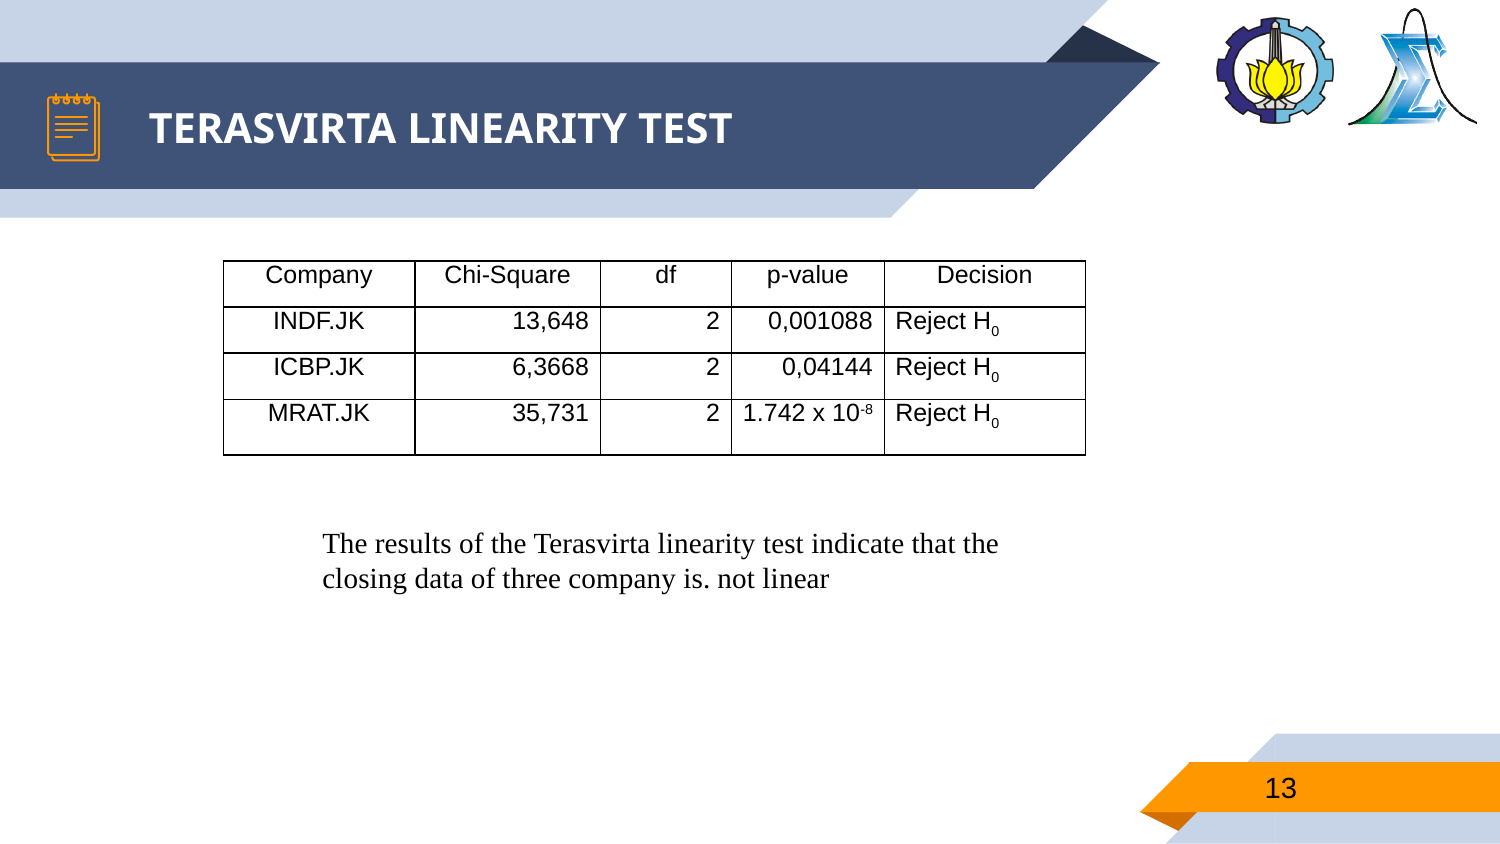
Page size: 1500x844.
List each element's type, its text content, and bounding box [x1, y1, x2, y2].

table_cell 13,648 [416, 308, 600, 352]
table_cell 6,3668 [416, 354, 600, 399]
table_header Decision [885, 262, 1085, 306]
table_cell 2 [601, 400, 731, 454]
slide_number 13 [1249, 760, 1494, 813]
picture [1216, 17, 1335, 124]
table_cell INDF.JK [224, 308, 414, 352]
table_header Chi-Square [416, 262, 600, 306]
table_cell MRAT.JK [224, 400, 414, 454]
table_cell 35,731 [416, 400, 600, 454]
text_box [47, 93, 100, 161]
table_cell Reject H0 [885, 354, 1085, 399]
text_box The results of the Terasvirta linearity test indicate that the closing data of three company is. not linear [307, 517, 1058, 602]
table_header p­-value [732, 262, 884, 306]
picture [1348, 7, 1477, 127]
table_cell ICBP.JK [224, 354, 414, 399]
table_cell Reject H0 [885, 400, 1085, 454]
table_header df [601, 262, 731, 306]
table_cell 0,001088 [732, 308, 884, 352]
table_cell Reject H0 [885, 308, 1085, 352]
title TERASVIRTA LINEARITY TEST [133, 64, 997, 190]
table_header Company [224, 262, 414, 306]
table_cell 2 [601, 308, 731, 352]
table_cell 1.742 x 10-8 [732, 400, 884, 454]
table_cell 0,04144 [732, 354, 884, 399]
table_cell 2 [601, 354, 731, 399]
